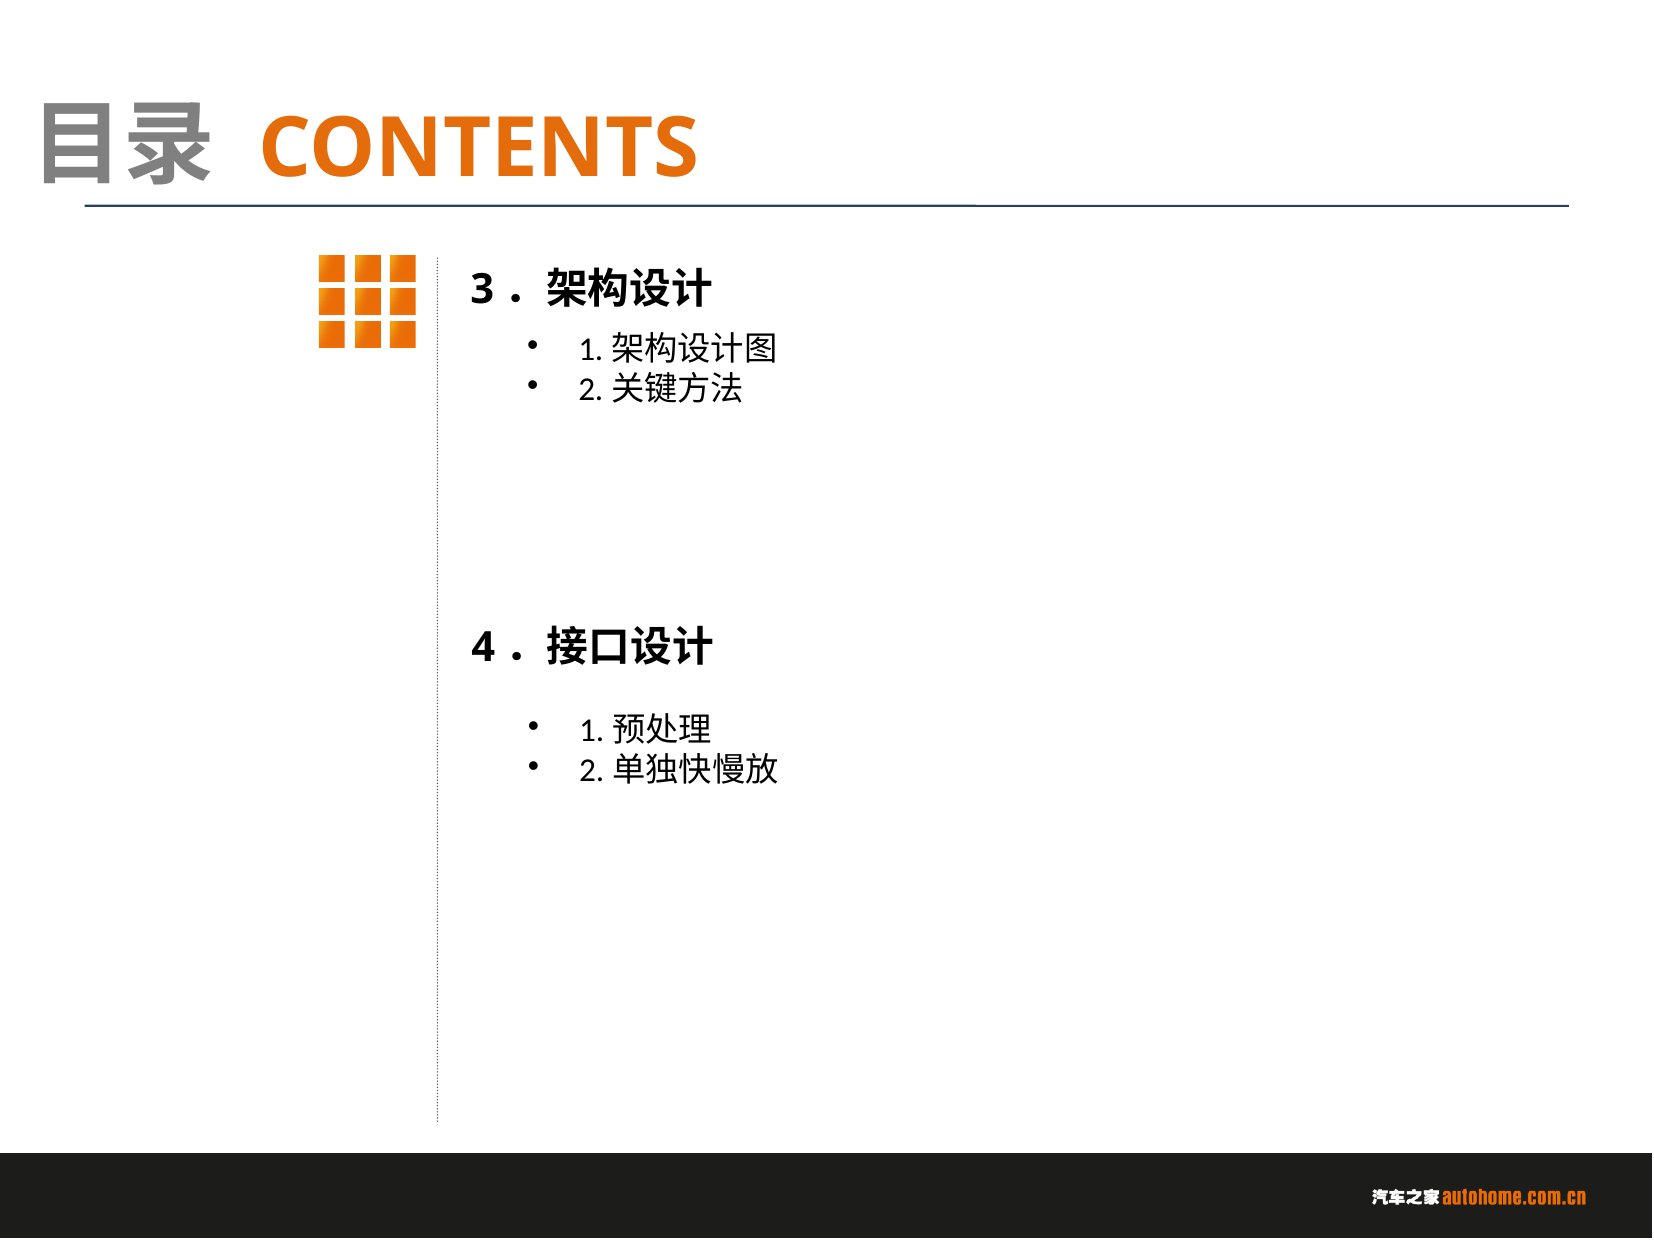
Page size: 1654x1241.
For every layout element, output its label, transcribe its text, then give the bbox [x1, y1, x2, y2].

text_box 4．接口设计 [456, 599, 1483, 689]
picture [389, 288, 416, 315]
text_box 1.预处理 2.单独快慢放 [493, 700, 1483, 868]
picture [389, 321, 416, 348]
picture [355, 288, 381, 315]
picture [389, 255, 416, 282]
picture [355, 321, 381, 348]
text_box 1.架构设计图 2.关键方法 [492, 319, 1482, 487]
picture [355, 255, 381, 282]
picture [318, 321, 345, 348]
picture [318, 255, 345, 282]
picture [318, 288, 345, 315]
picture [0, 1153, 1652, 1238]
text_box 3．架构设计 [455, 242, 1483, 332]
